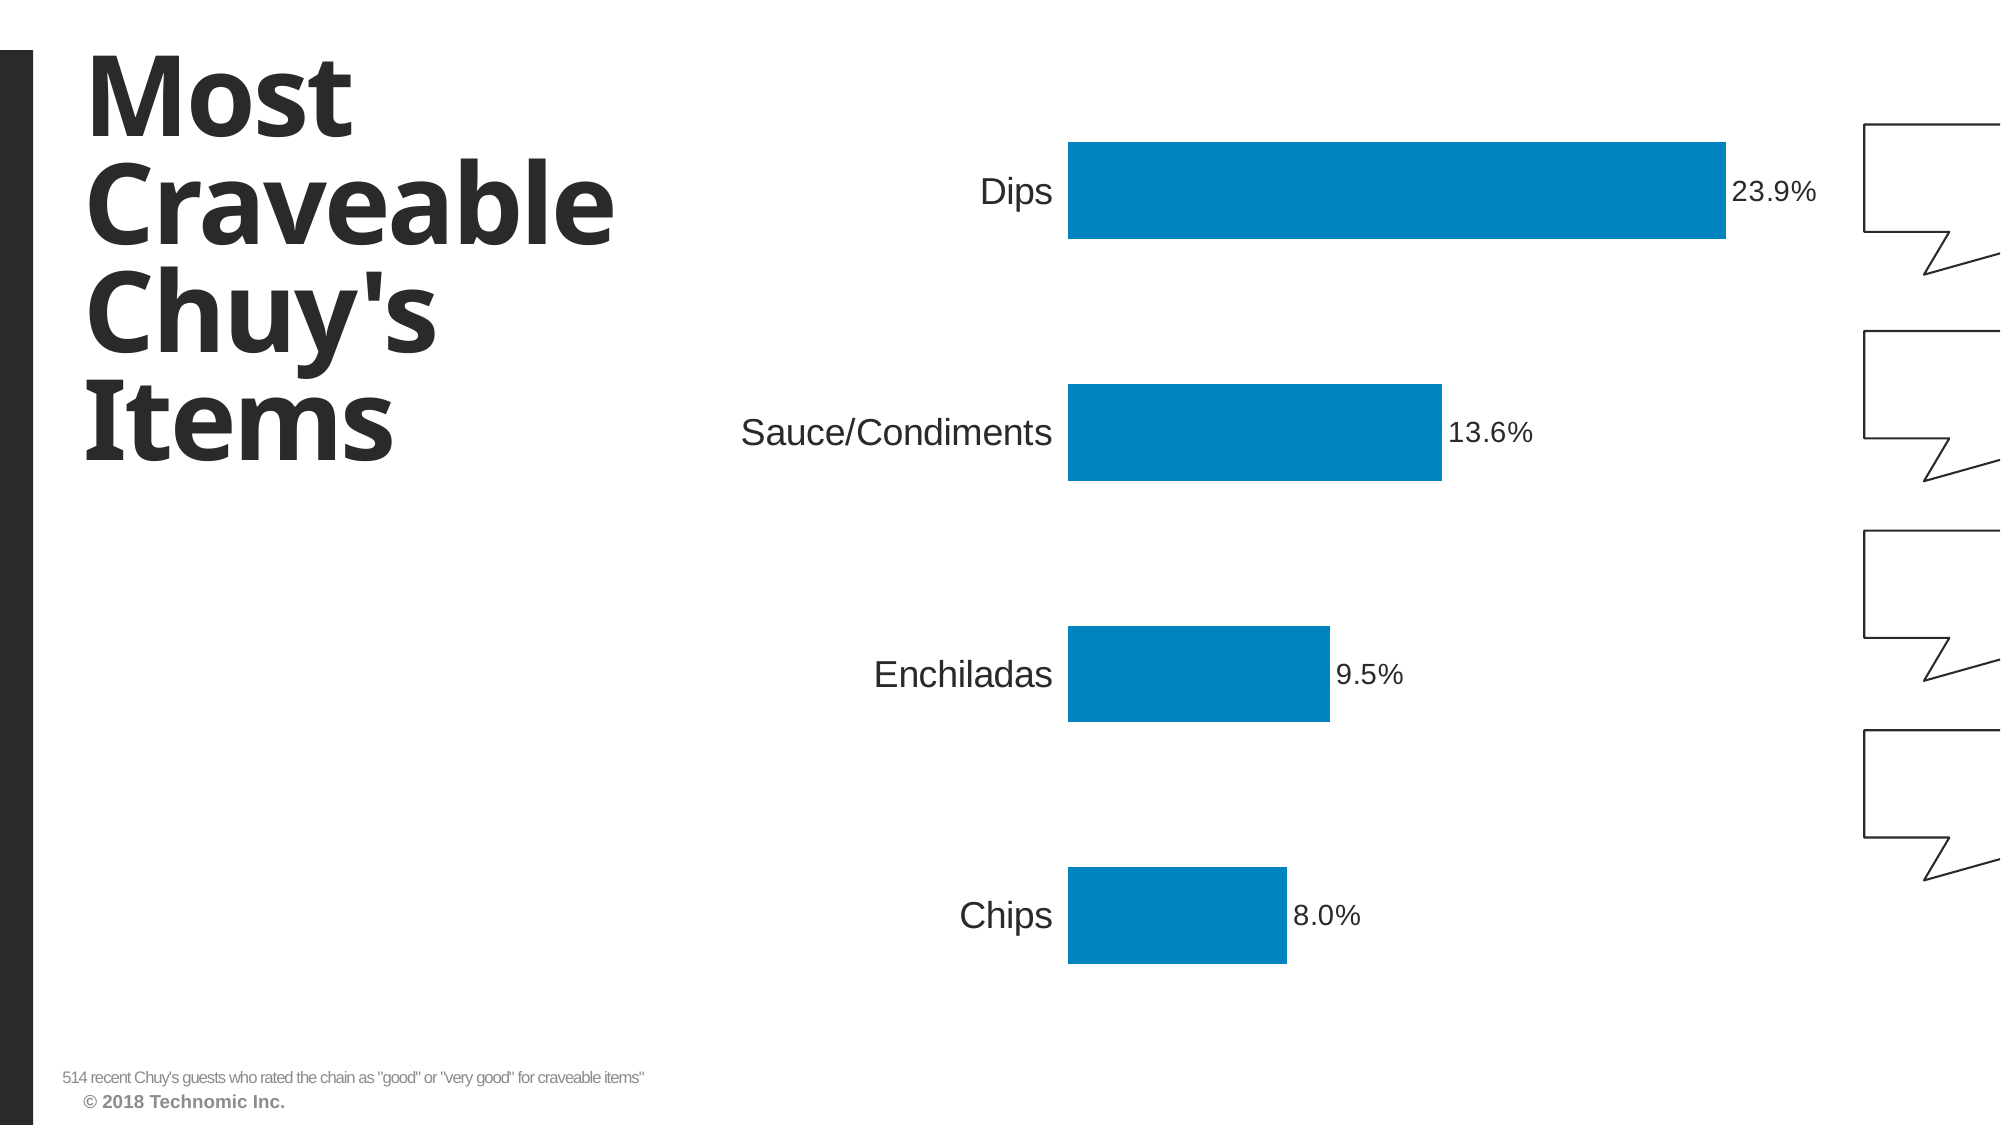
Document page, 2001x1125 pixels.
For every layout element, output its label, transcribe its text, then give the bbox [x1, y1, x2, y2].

title Most Craveable Chuy's Items [83, 50, 714, 338]
chart [716, 49, 1917, 1057]
list 514 recent Chuy's guests who rated the chain as "good" or "very good" for craveable items" [62, 1067, 888, 1125]
